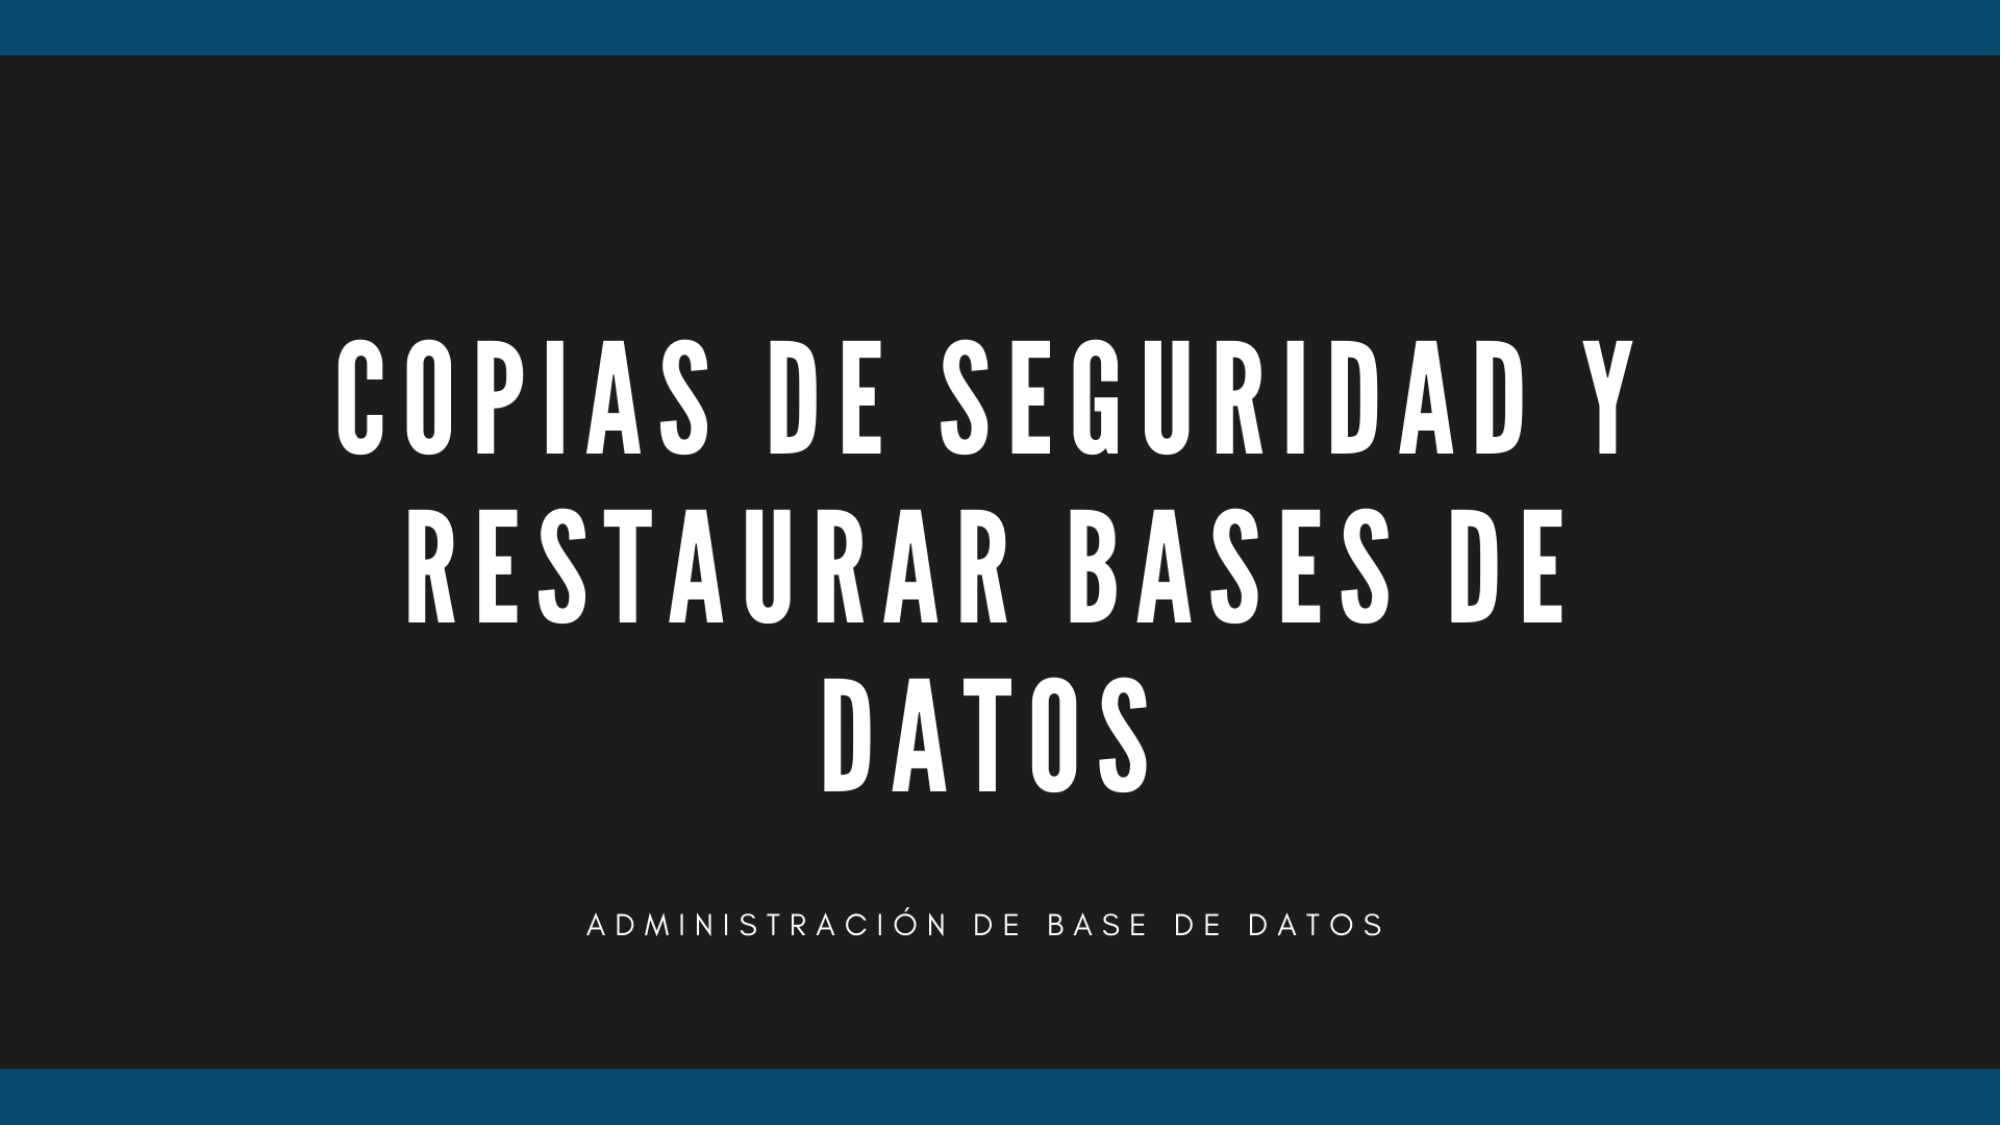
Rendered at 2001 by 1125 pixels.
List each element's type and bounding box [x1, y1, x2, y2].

picture [0, 56, 2000, 1068]
